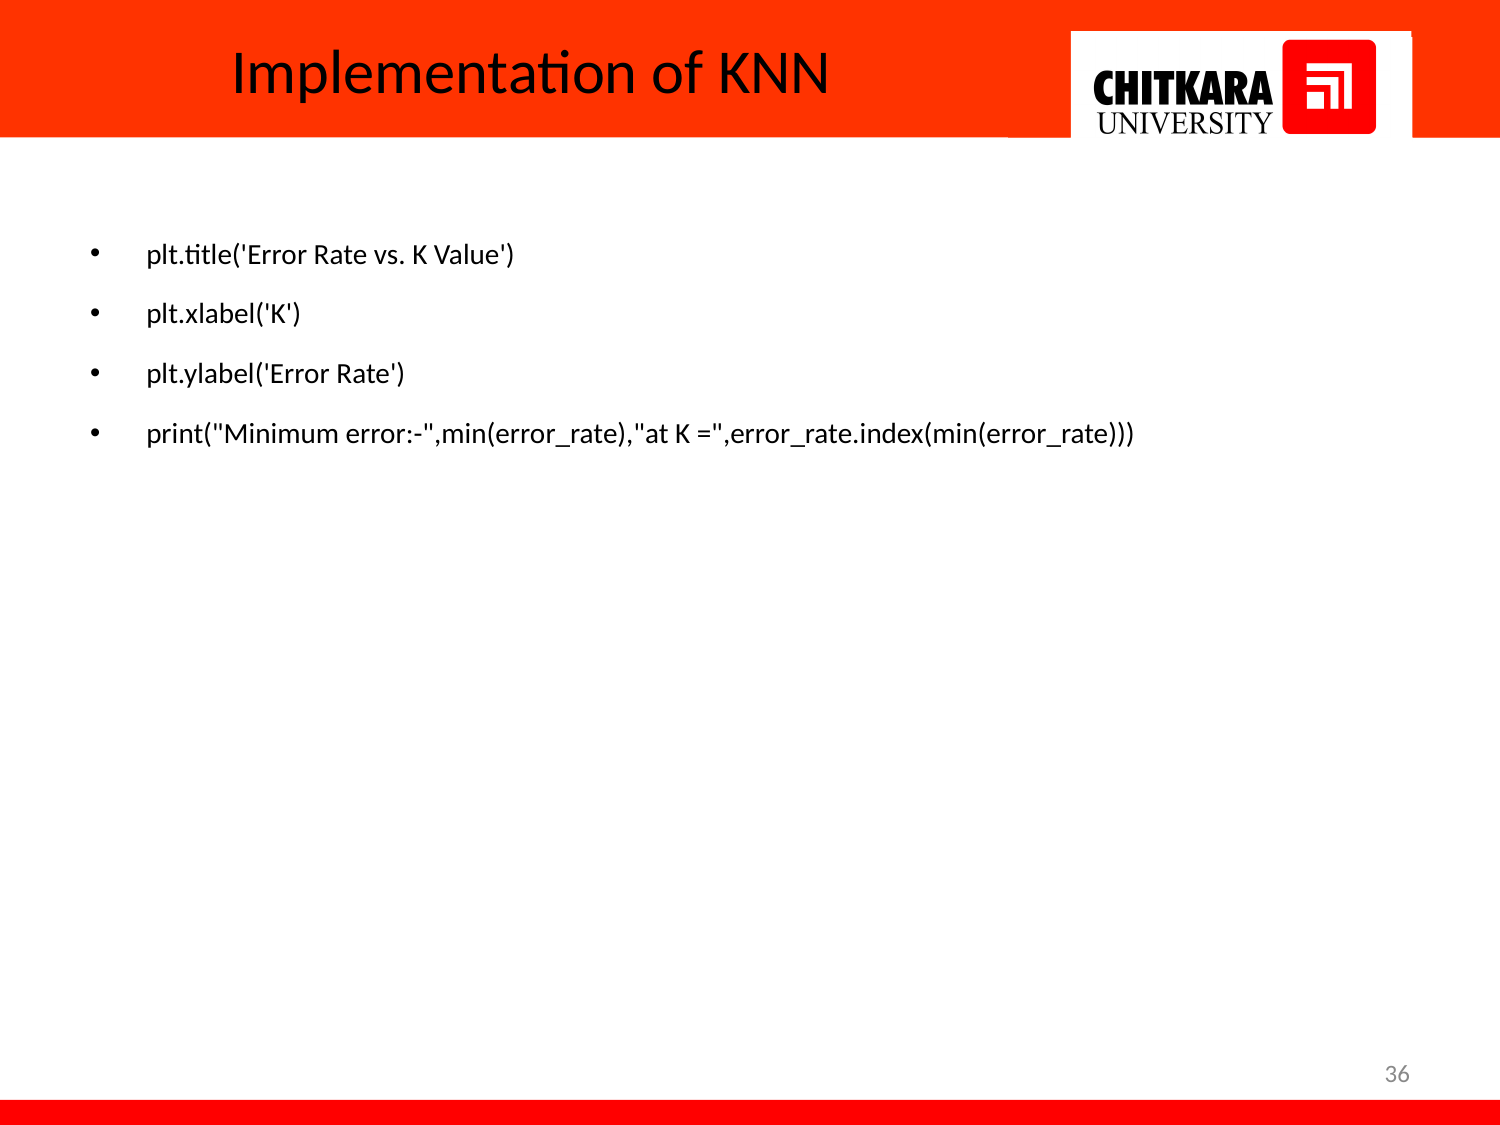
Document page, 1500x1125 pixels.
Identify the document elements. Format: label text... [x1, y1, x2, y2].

list plt.title('Error Rate vs. K Value') plt.xlabel('K') plt.ylabel('Error Rate') print("Minimum error:-",min(error_rate),"at K =",error_rate.index(min(error_rate))) [75, 224, 1425, 968]
title Implementation of KNN [0, 0, 1063, 138]
picture [1074, 37, 1391, 138]
slide_number 36 [1074, 1042, 1425, 1103]
